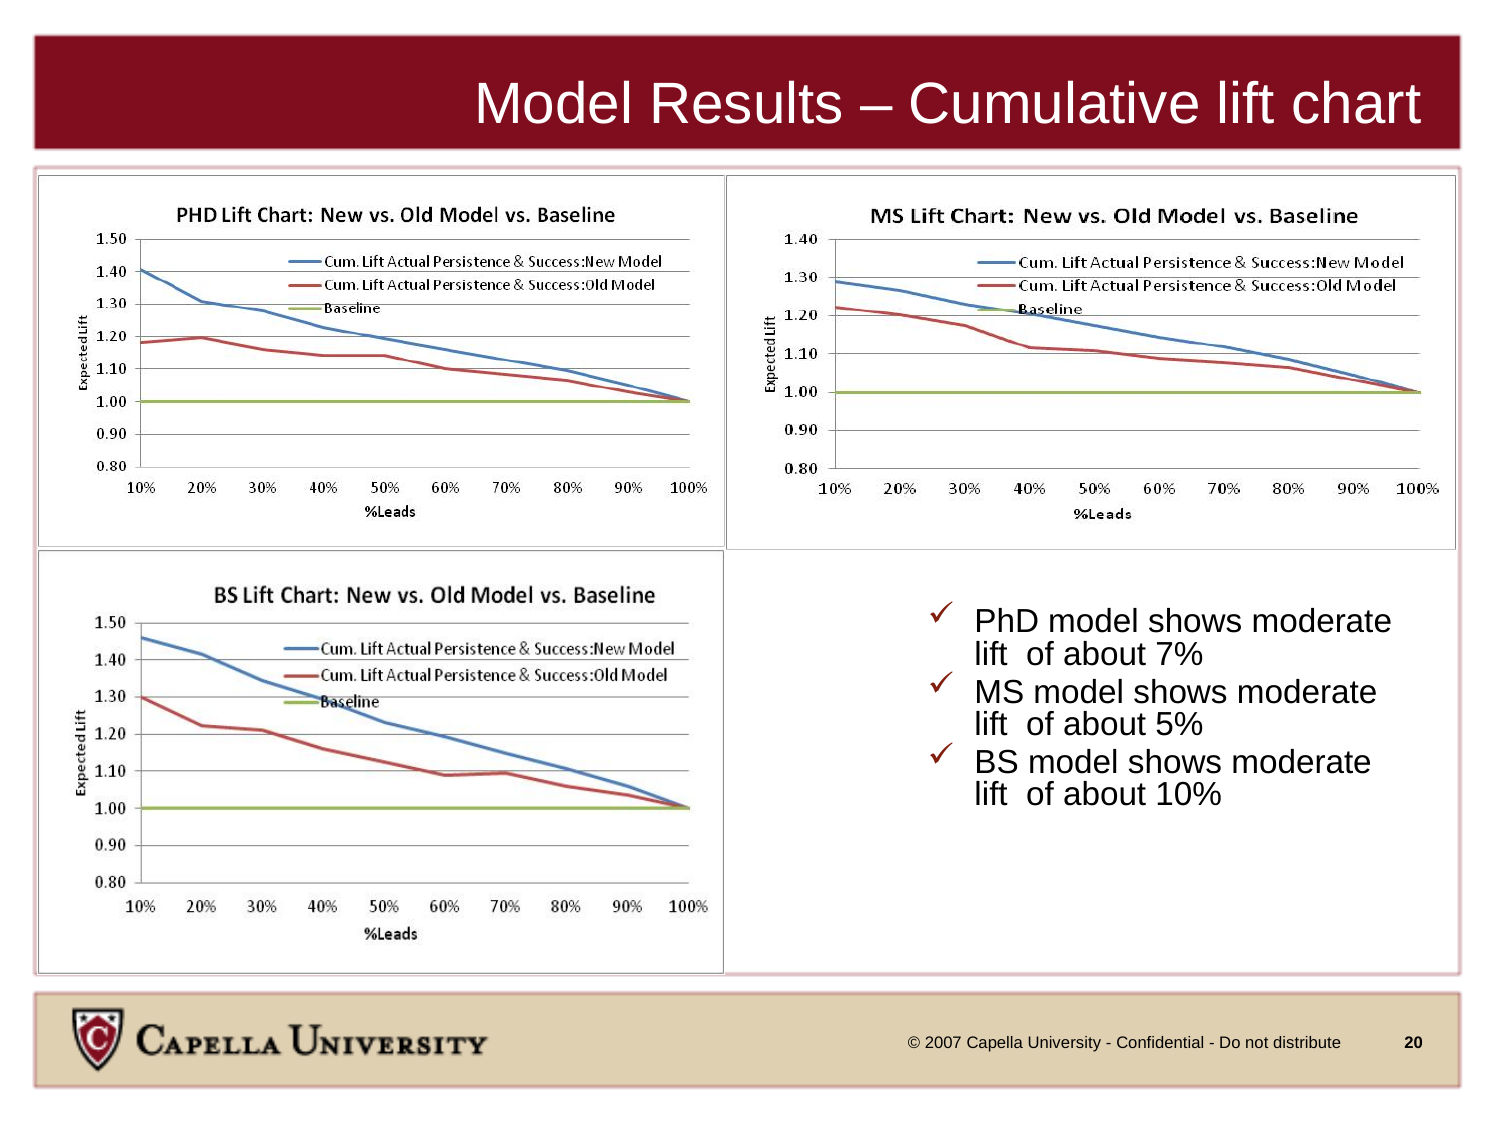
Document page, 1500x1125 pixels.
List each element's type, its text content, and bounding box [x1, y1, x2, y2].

list PhD model shows moderate lift of about 7% MS model shows moderate lift of about 5% BS model shows moderate lift of about 10% [837, 599, 1413, 938]
title Model Results – Cumulative lift chart [62, 62, 1438, 138]
picture [0, 0, 1500, 1125]
